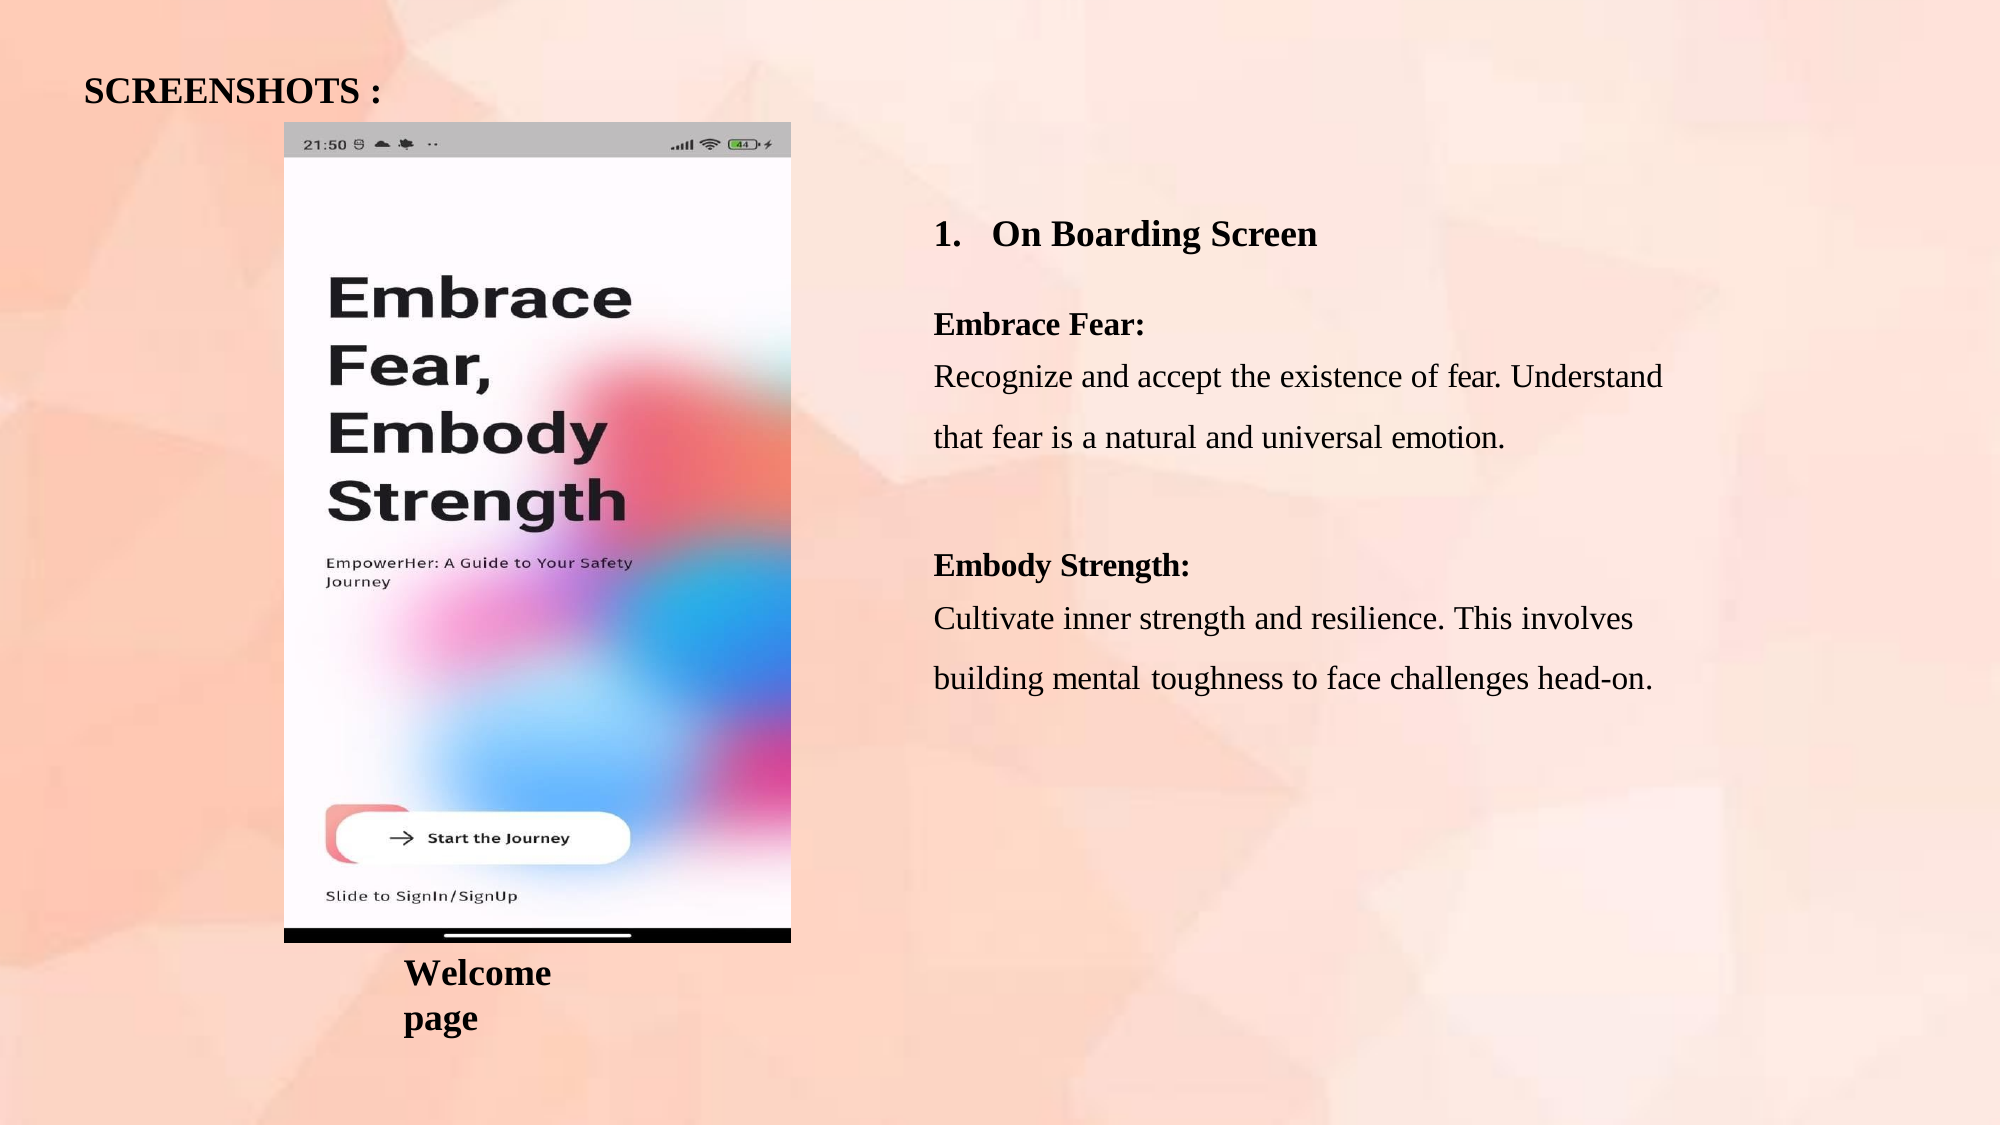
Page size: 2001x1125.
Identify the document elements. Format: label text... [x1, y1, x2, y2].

picture [0, 0, 2000, 1125]
title SCREENSHOTS : [81, 64, 383, 255]
text_box Welcome page [401, 951, 632, 1039]
text_box 1. On Boarding Screen Embrace Fear: Recognize and accept the existence of fear. Understand that fear is a natural and universal emotion. Embody Strength: Cultivate inner strength and resilience. This involves building mental toughness to face challenges head-on. [931, 206, 1671, 696]
